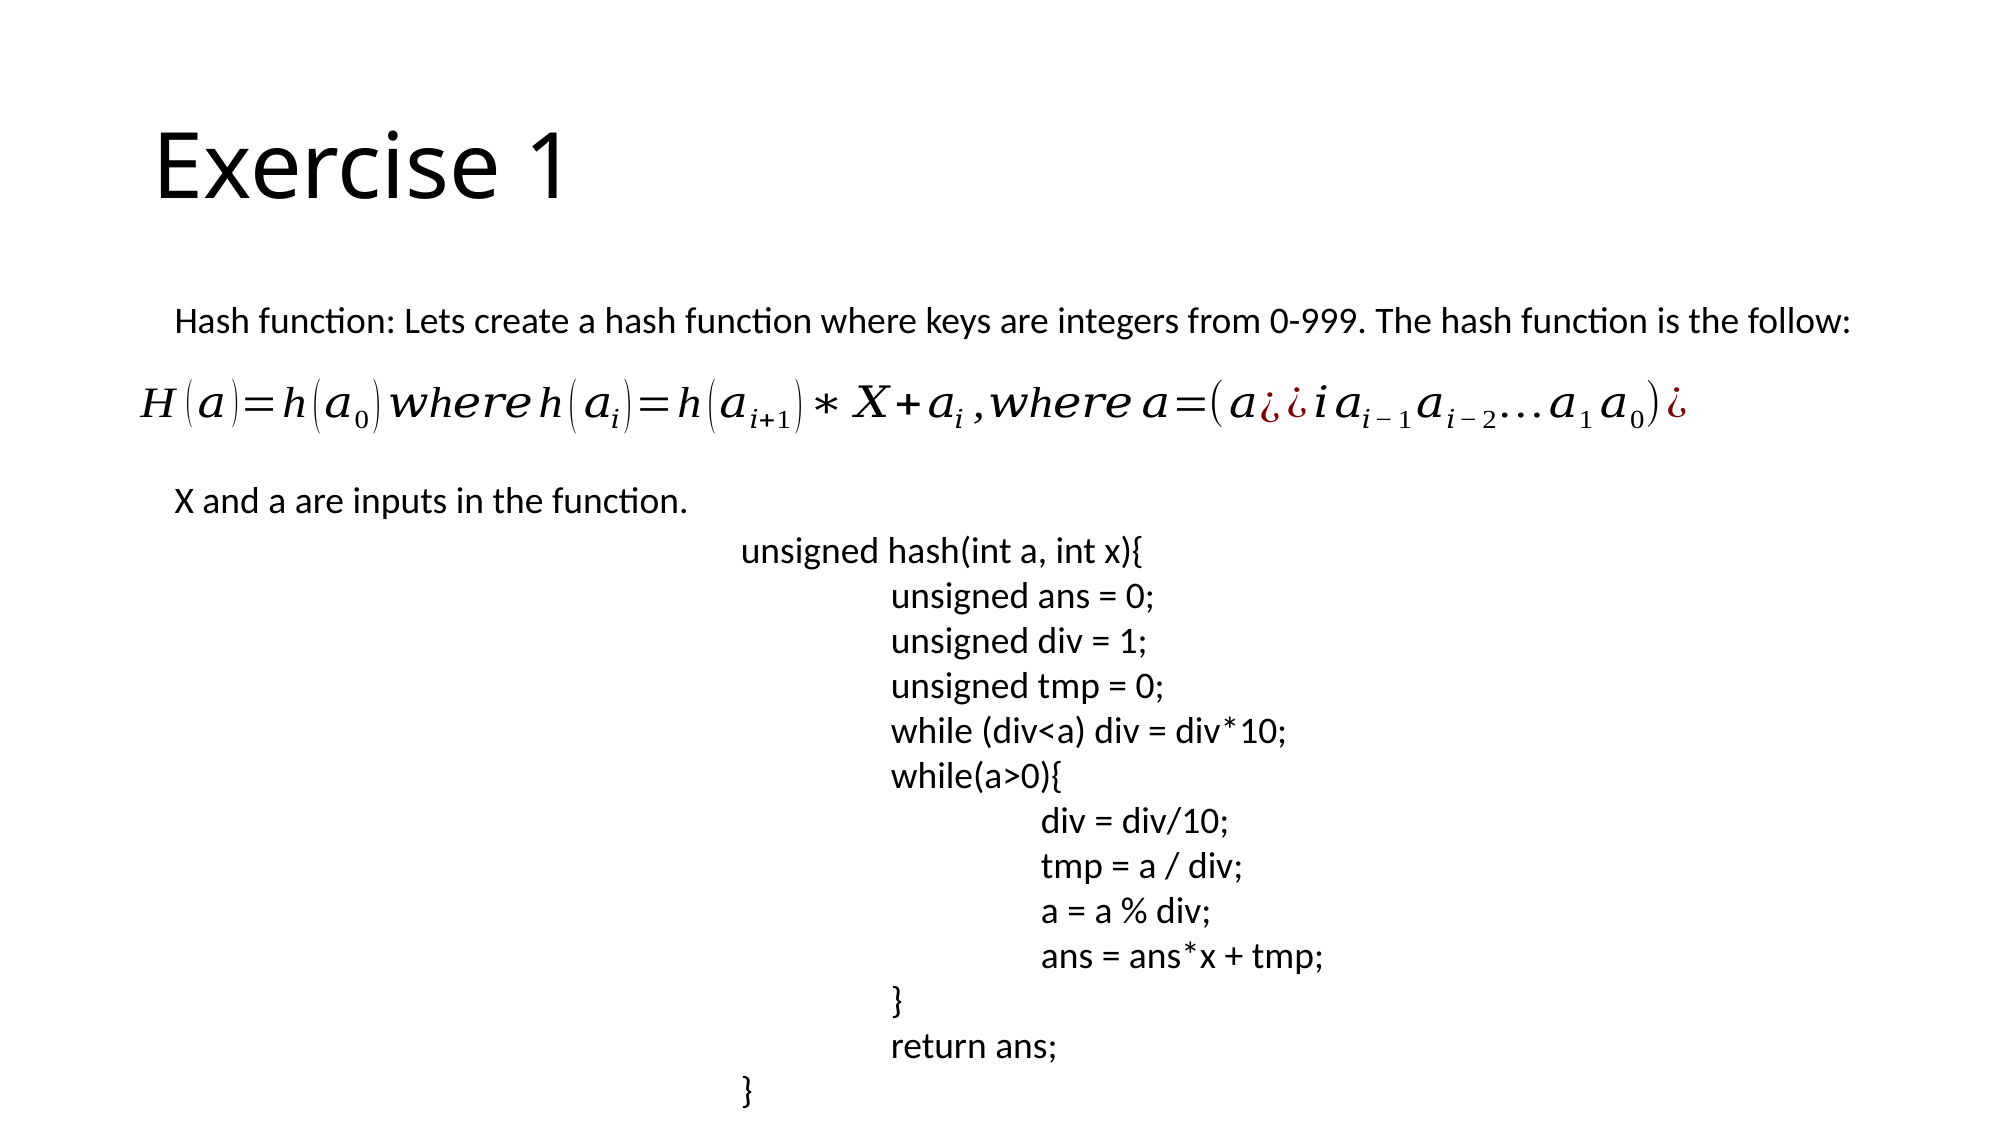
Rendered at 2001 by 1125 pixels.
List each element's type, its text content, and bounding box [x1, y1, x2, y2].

text_box unsigned hash(int a, int x){ unsigned ans = 0; unsigned div = 1; unsigned tmp = 0; while (div<a) div = div*10; while(a>0){ div = div/10; tmp = a / div; a = a % div; ans = ans*x + tmp; } return ans; } [726, 519, 1802, 1119]
text_box Hash function: Lets create a hash function where keys are integers from 0-999. The hash function is the follow: X and a are inputs in the function. [159, 289, 1869, 529]
title Exercise 1 [137, 59, 1863, 278]
